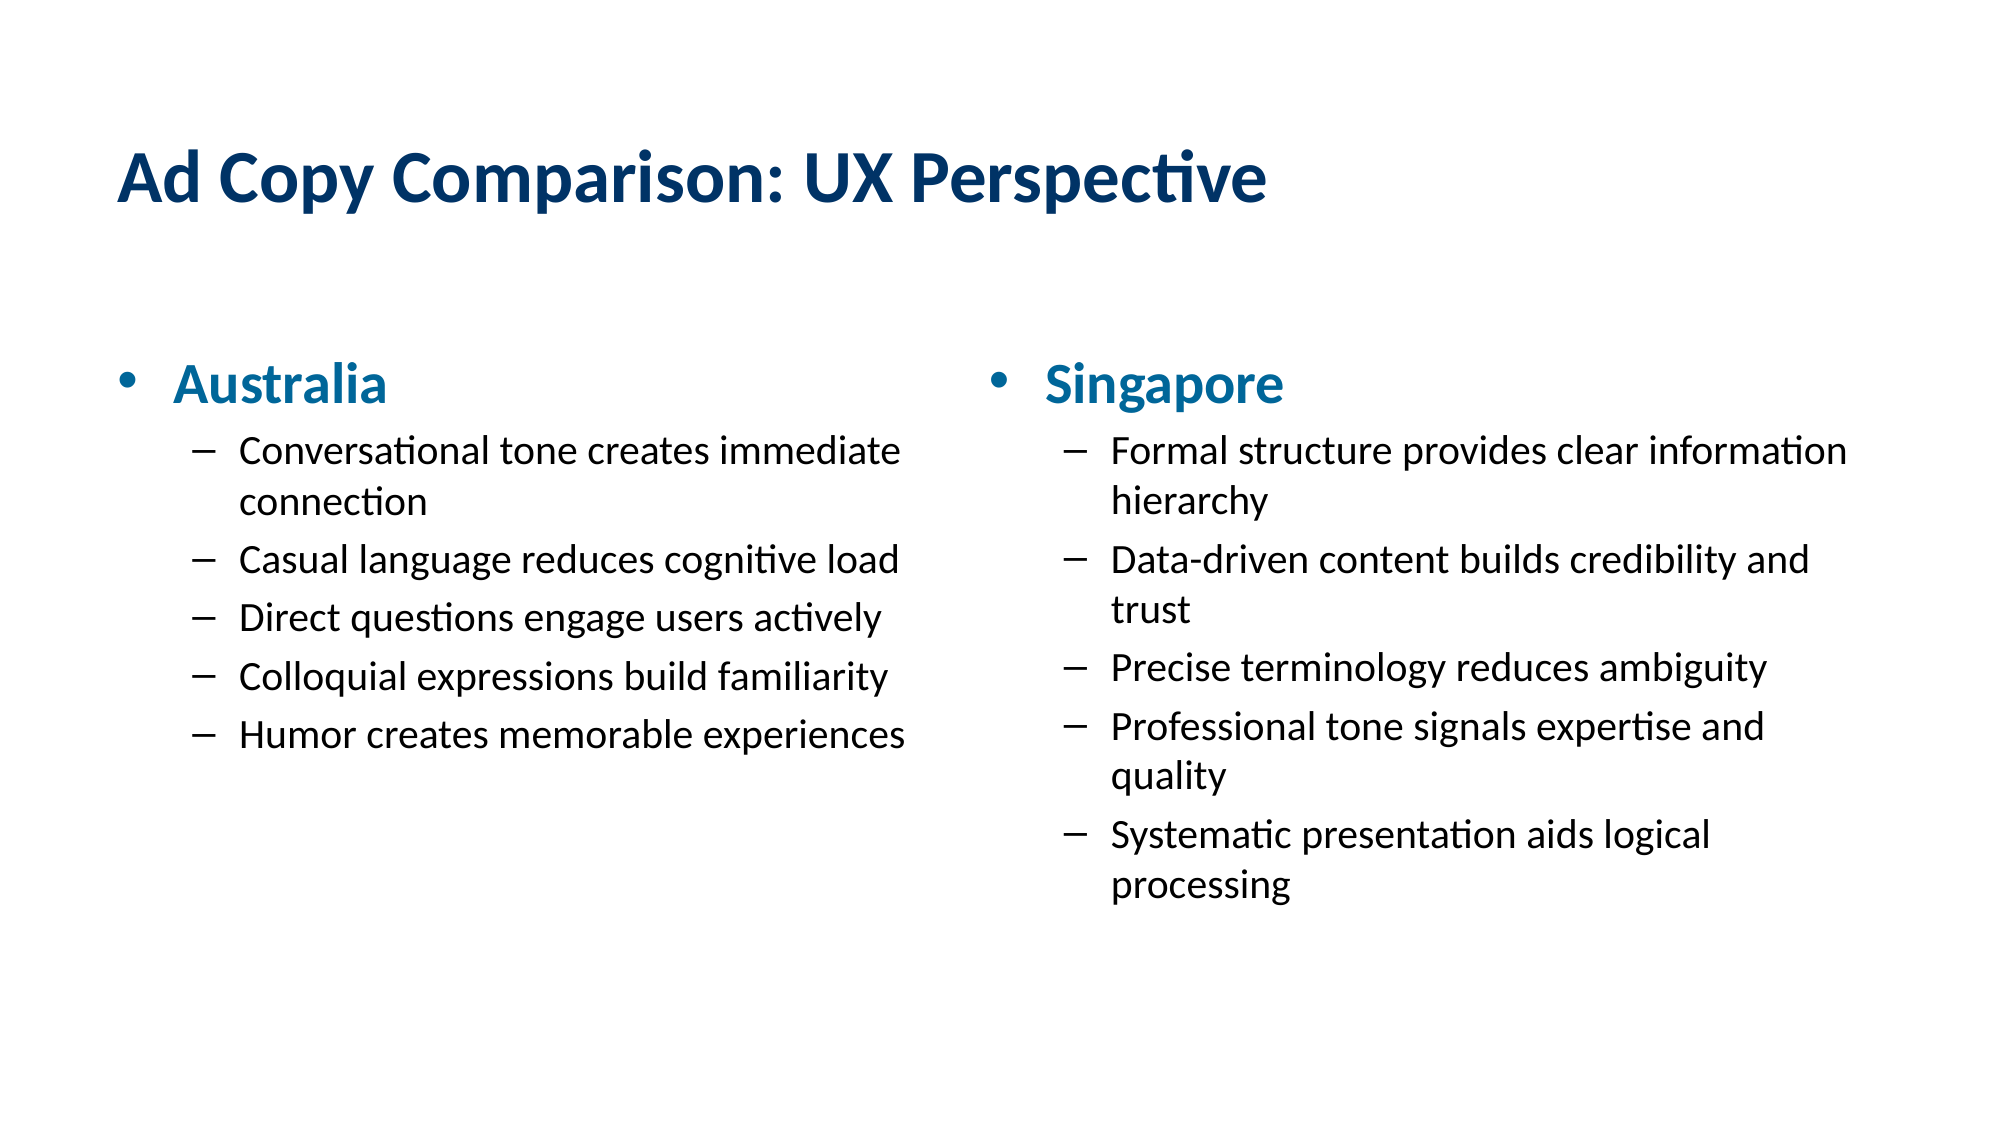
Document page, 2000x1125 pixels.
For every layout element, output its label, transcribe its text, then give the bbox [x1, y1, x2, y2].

text_box Singapore Formal structure provides clear information hierarchy Data-driven content builds credibility and trust Precise terminology reduces ambiguity Professional tone signals expertise and quality Systematic presentation aids logical processing [974, 337, 1898, 1080]
title Ad Copy Comparison: UX Perspective [102, 119, 1453, 308]
text_box Australia Conversational tone creates immediate connection Casual language reduces cognitive load Direct questions engage users actively Colloquial expressions build familiarity Humor creates memorable experiences [102, 337, 930, 1080]
